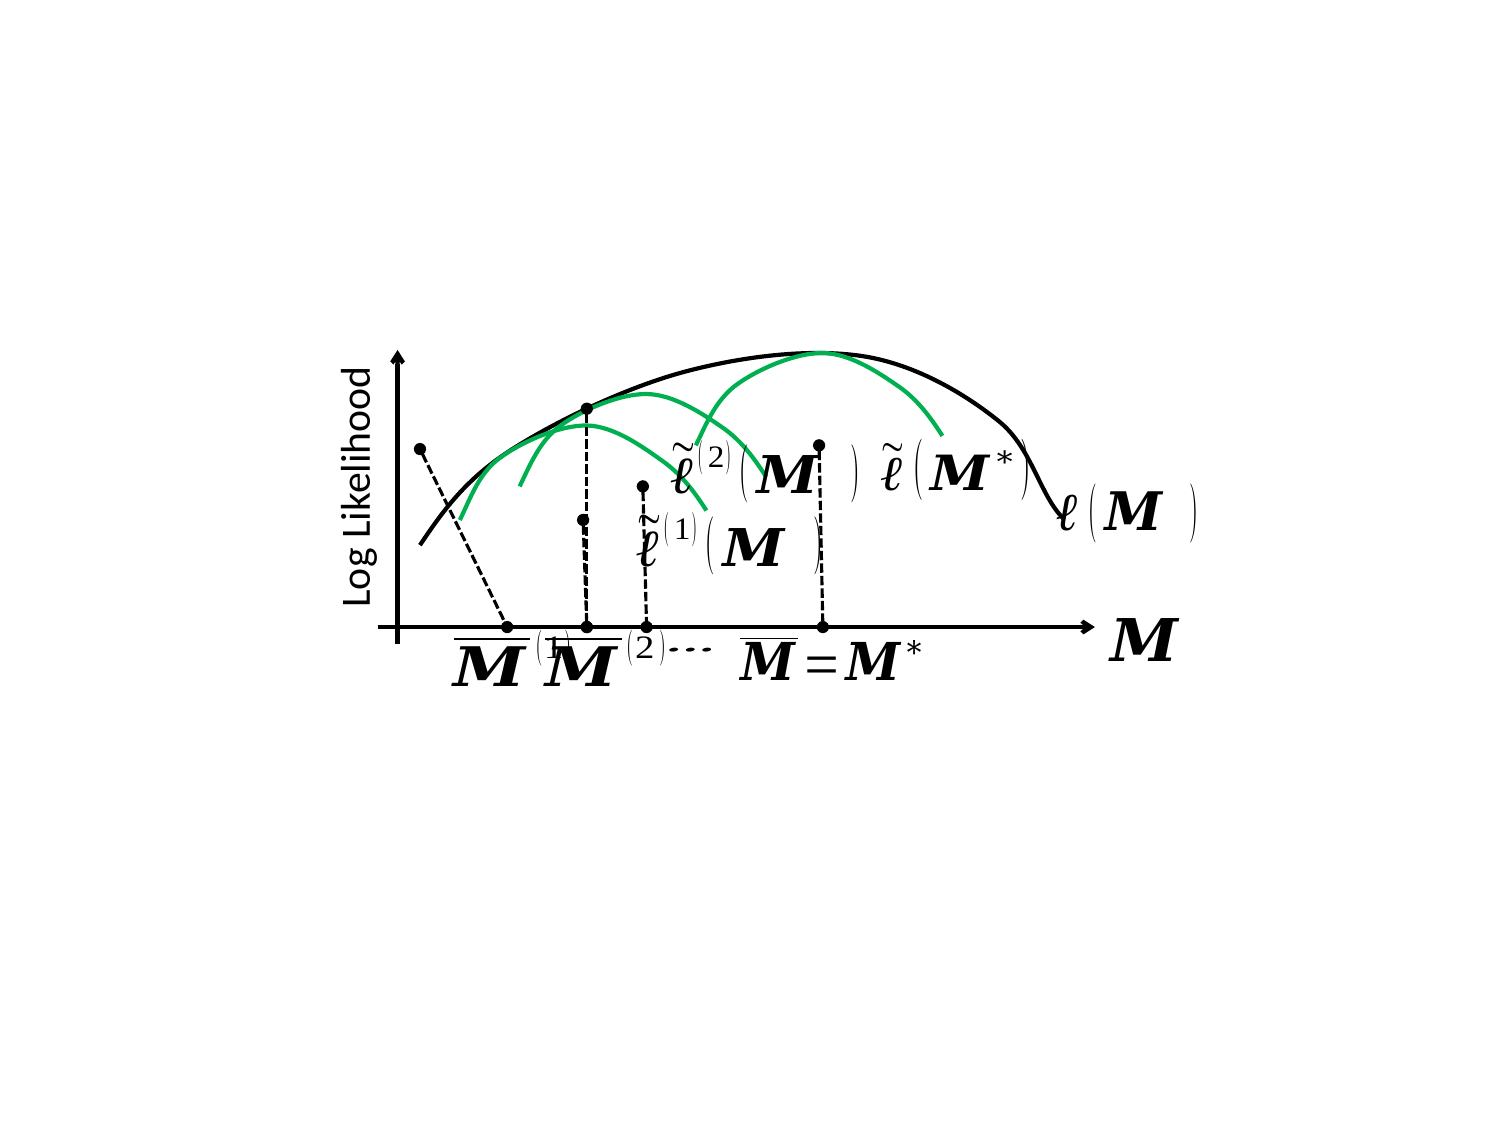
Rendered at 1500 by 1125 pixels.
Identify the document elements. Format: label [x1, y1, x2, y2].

text_box [320, 349, 1201, 698]
